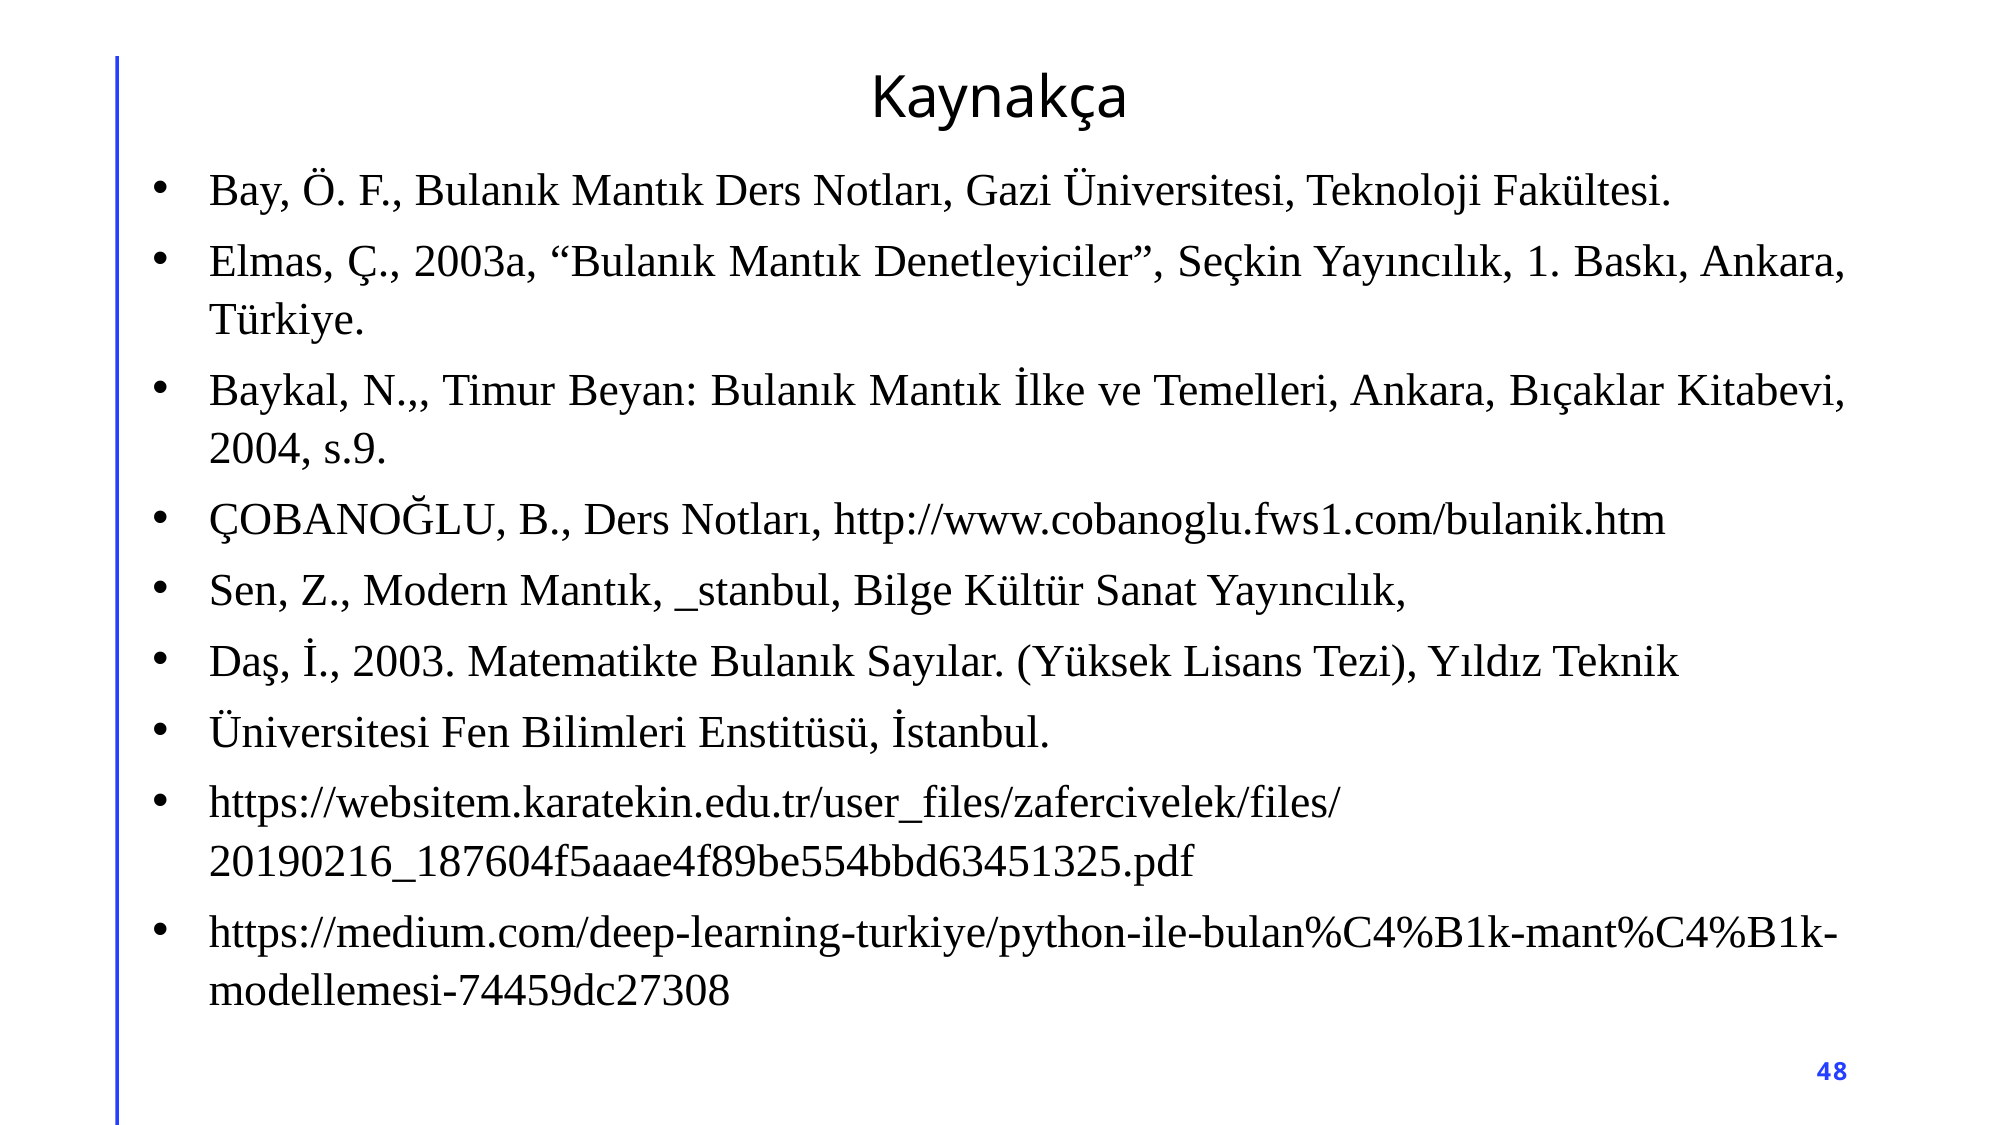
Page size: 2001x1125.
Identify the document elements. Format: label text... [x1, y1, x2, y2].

list Bay, Ö. F., Bulanık Mantık Ders Notları, Gazi Üniversitesi, Teknoloji Fakültesi. Elmas, Ç., 2003a, “Bulanık Mantık Denetleyiciler”, Seçkin Yayıncılık, 1. Baskı, Ankara, Türkiye. Baykal, N.,, Timur Beyan: Bulanık Mantık İlke ve Temelleri, Ankara, Bıçaklar Kitabevi, 2004, s.9. ÇOBANOĞLU, B., Ders Notları, http://www.cobanoglu.fws1.com/bulanik.htm Sen, Z., Modern Mantık, _stanbul, Bilge Kültür Sanat Yayıncılık, Daş, İ., 2003. Matematikte Bulanık Sayılar. (Yüksek Lisans Tezi), Yıldız Teknik Üniversitesi Fen Bilimleri Enstitüsü, İstanbul. https://websitem.karatekin.edu.tr/user_files/zafercivelek/files/20190216_187604f5aaae4f89be554bbd63451325.pdf https://medium.com/deep-learning-turkiye/python-ile-bulan%C4%B1k-mant%C4%B1k-modellemesi-74459dc27308 [137, 148, 1863, 1073]
title Kaynakça [137, 48, 1863, 148]
slide_number 48 [1412, 1073, 1863, 1103]
